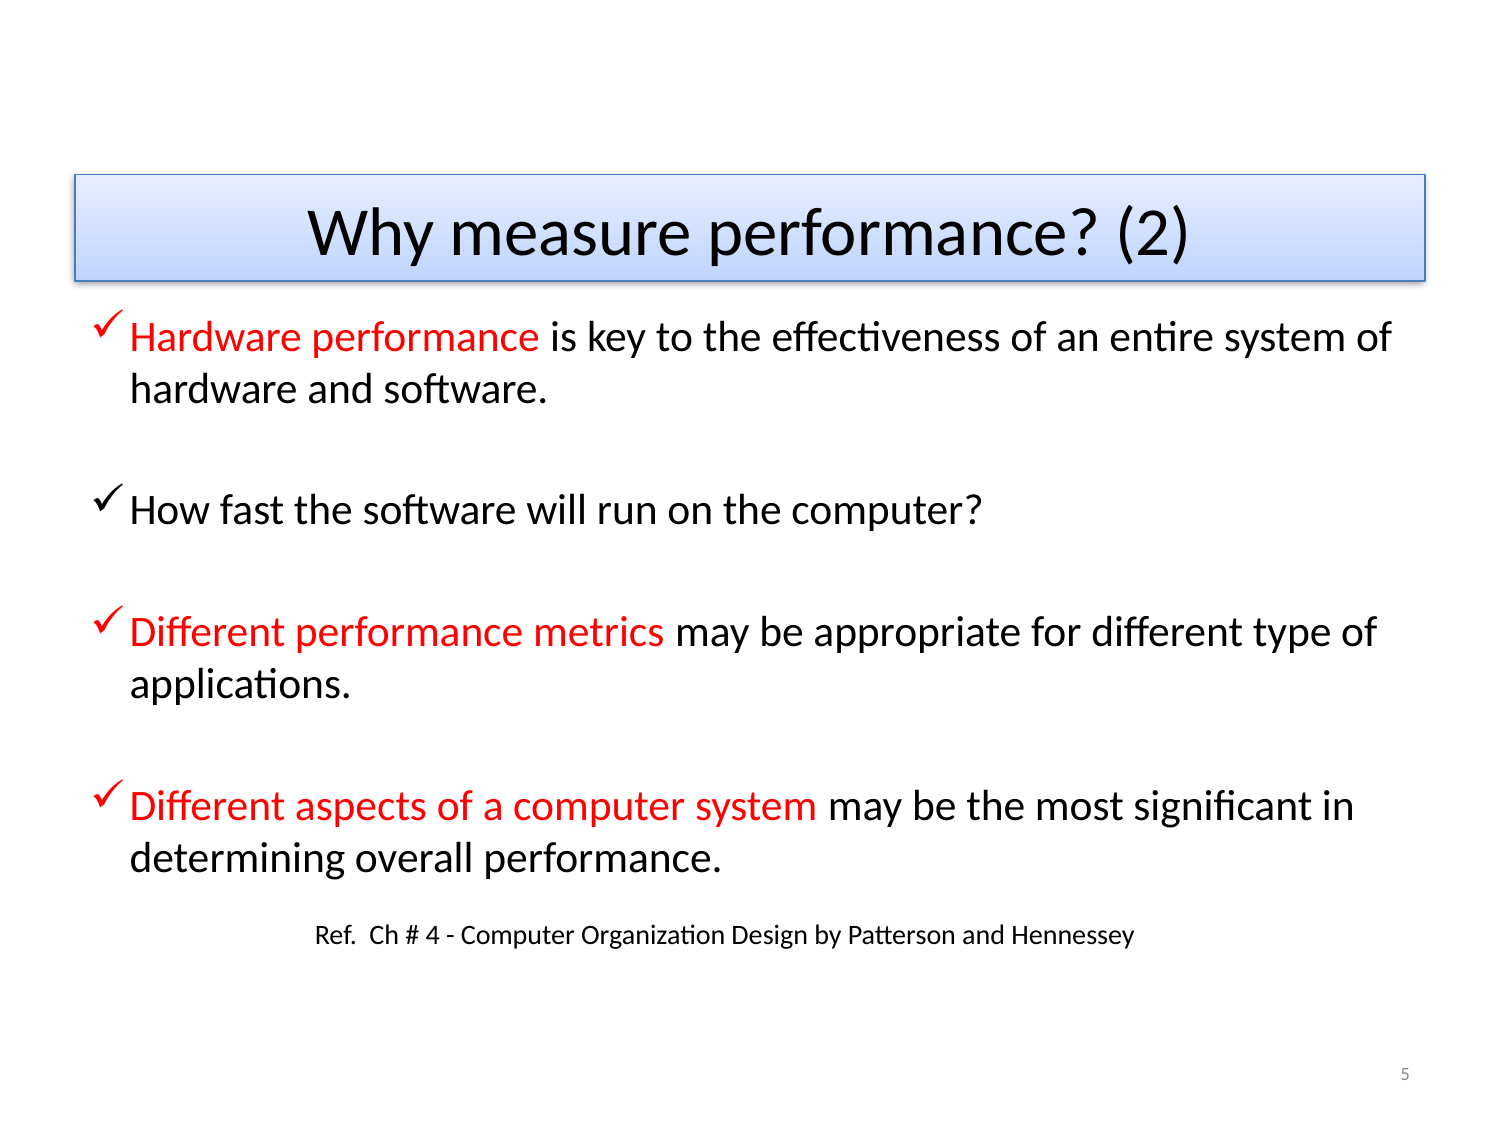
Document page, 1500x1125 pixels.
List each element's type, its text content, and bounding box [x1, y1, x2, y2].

text_box Ref. Ch # 4 - Computer Organization Design by Patterson and Hennessey [300, 909, 1210, 958]
title Why measure performance? (2) [74, 174, 1426, 282]
slide_number 5 [1074, 1042, 1425, 1103]
list Hardware performance is key to the effectiveness of an entire system of hardware and software. How fast the software will run on the computer? Different performance metrics may be appropriate for different type of applications. Different aspects of a computer system may be the most significant in determining overall performance. [75, 299, 1425, 895]
